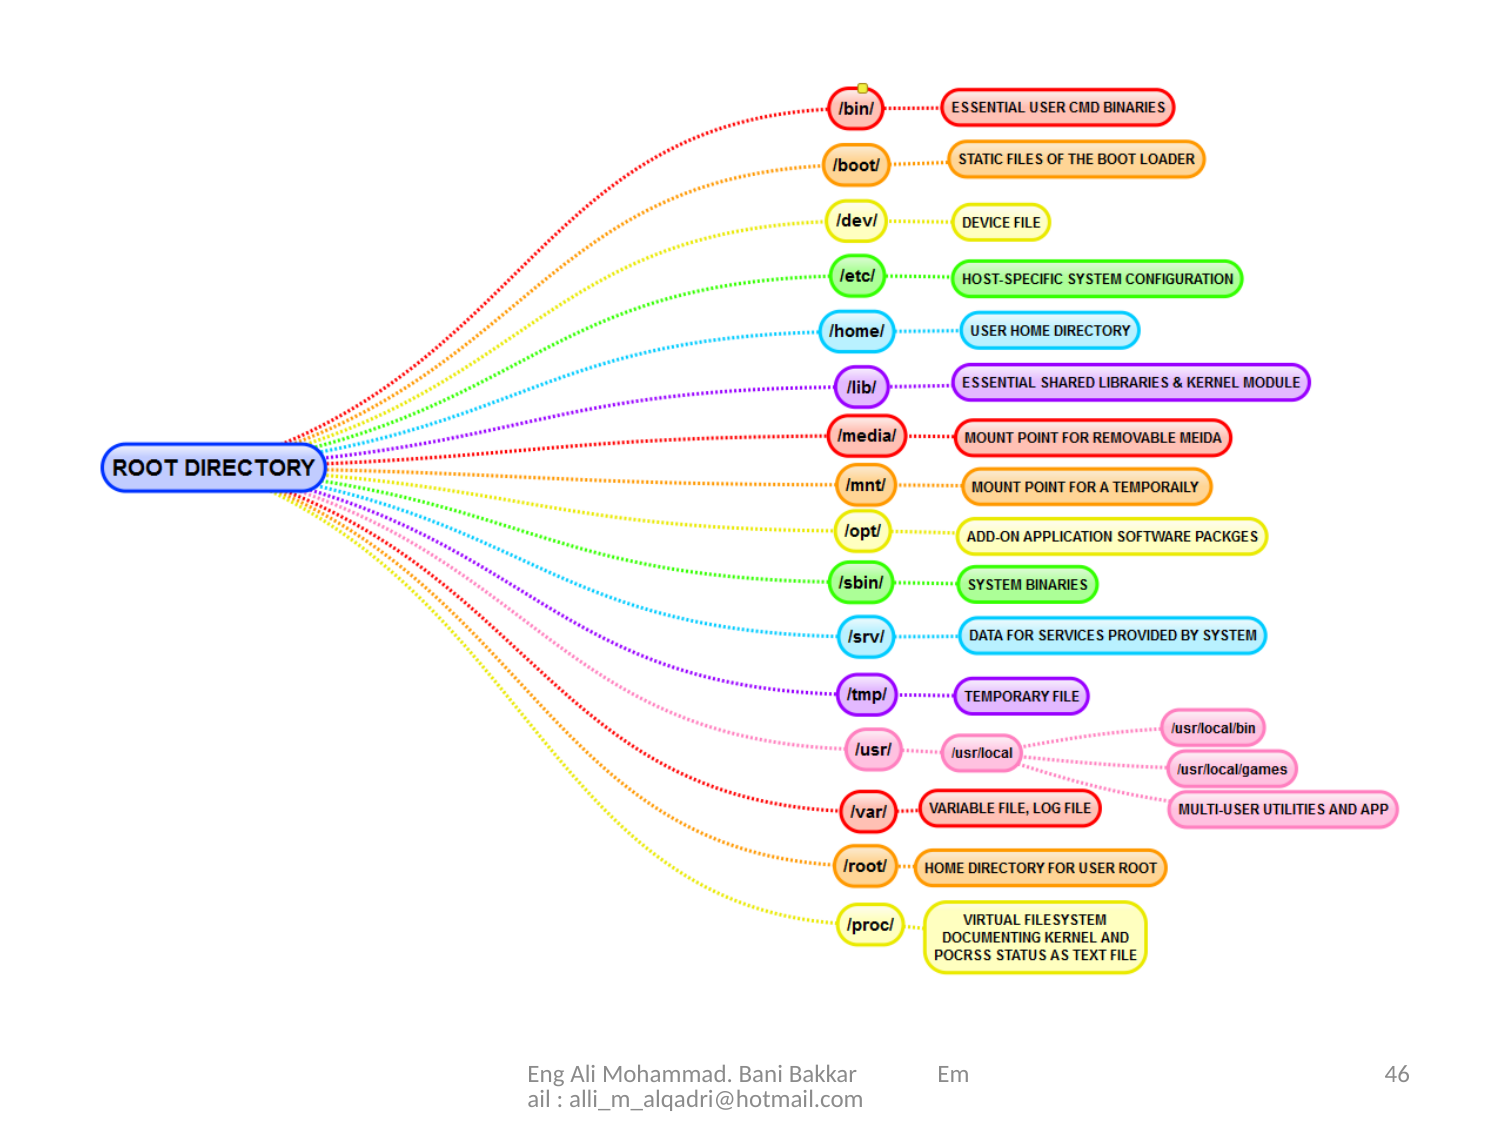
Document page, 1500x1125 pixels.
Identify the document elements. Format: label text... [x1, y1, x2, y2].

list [62, 48, 1438, 1012]
footer Eng Ali Mohammad. Bani Bakkar Email : alli_m_alqadri@hotmail.com [512, 1042, 988, 1103]
slide_number 46 [1074, 1042, 1425, 1103]
